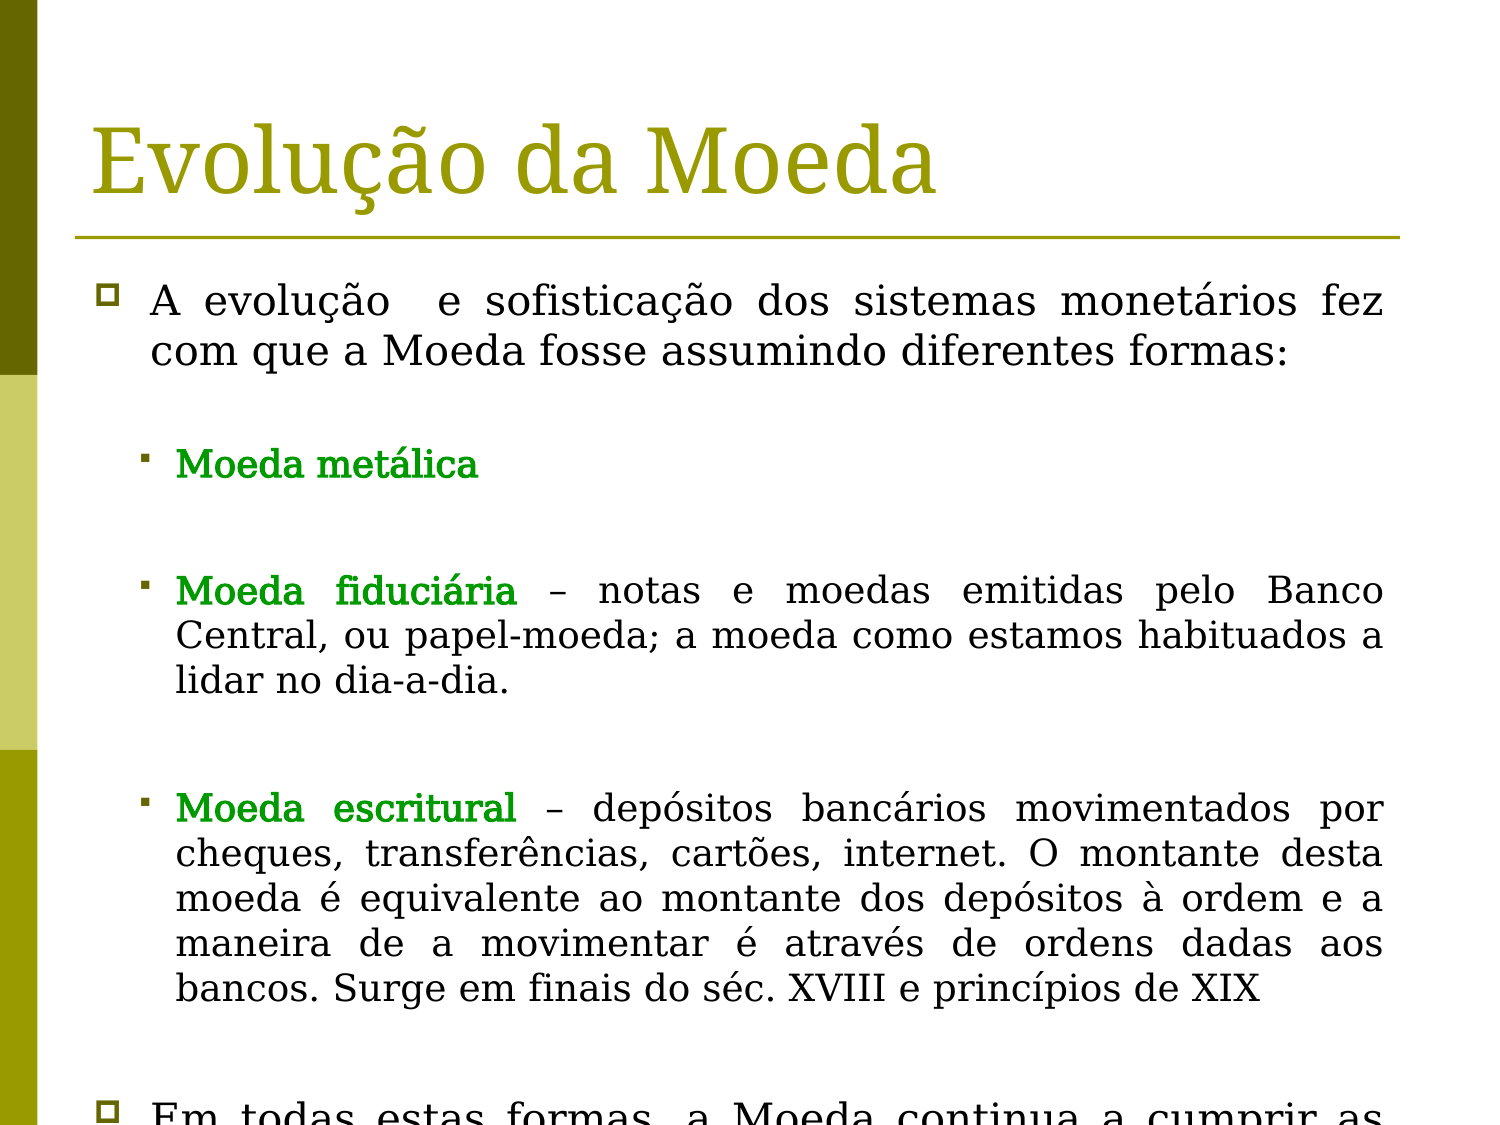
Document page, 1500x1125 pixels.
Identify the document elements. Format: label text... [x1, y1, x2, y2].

list A evolução e sofisticação dos sistemas monetários fez com que a Moeda fosse assumindo diferentes formas: Moeda metálica Moeda fiduciária – notas e moedas emitidas pelo Banco Central, ou papel-moeda; a moeda como estamos habituados a lidar no dia-a-dia. Moeda escritural – depósitos bancários movimentados por cheques, transferências, cartões, internet. O montante desta moeda é equivalente ao montante dos depósitos à ordem e a maneira de a movimentar é através de ordens dadas aos bancos. Surge em finais do séc. XVIII e princípios de XIX Em todas estas formas, a Moeda continua a cumprir as mesmas 3 principais funções. [78, 266, 1400, 1107]
title Evolução da Moeda [75, 45, 1400, 220]
